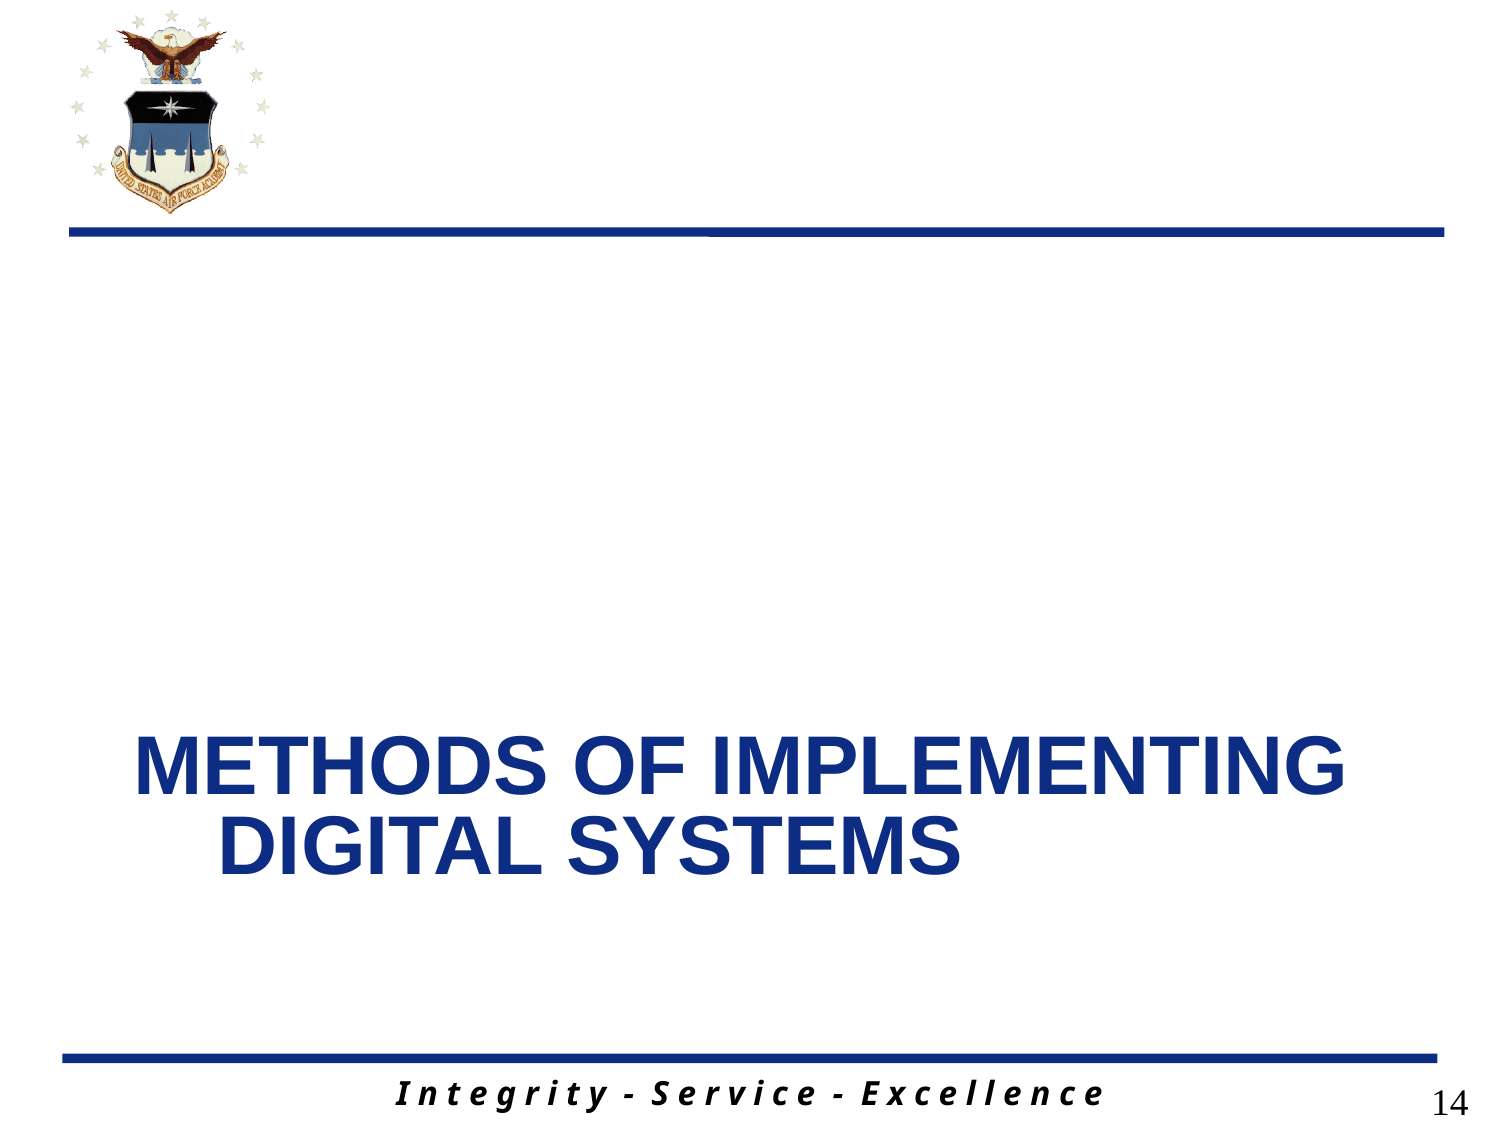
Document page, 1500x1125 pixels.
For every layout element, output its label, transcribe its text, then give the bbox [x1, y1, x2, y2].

title Methods of implementing digital systems [118, 722, 1394, 947]
picture [63, 0, 275, 222]
slide_number 14 [1133, 1025, 1484, 1105]
